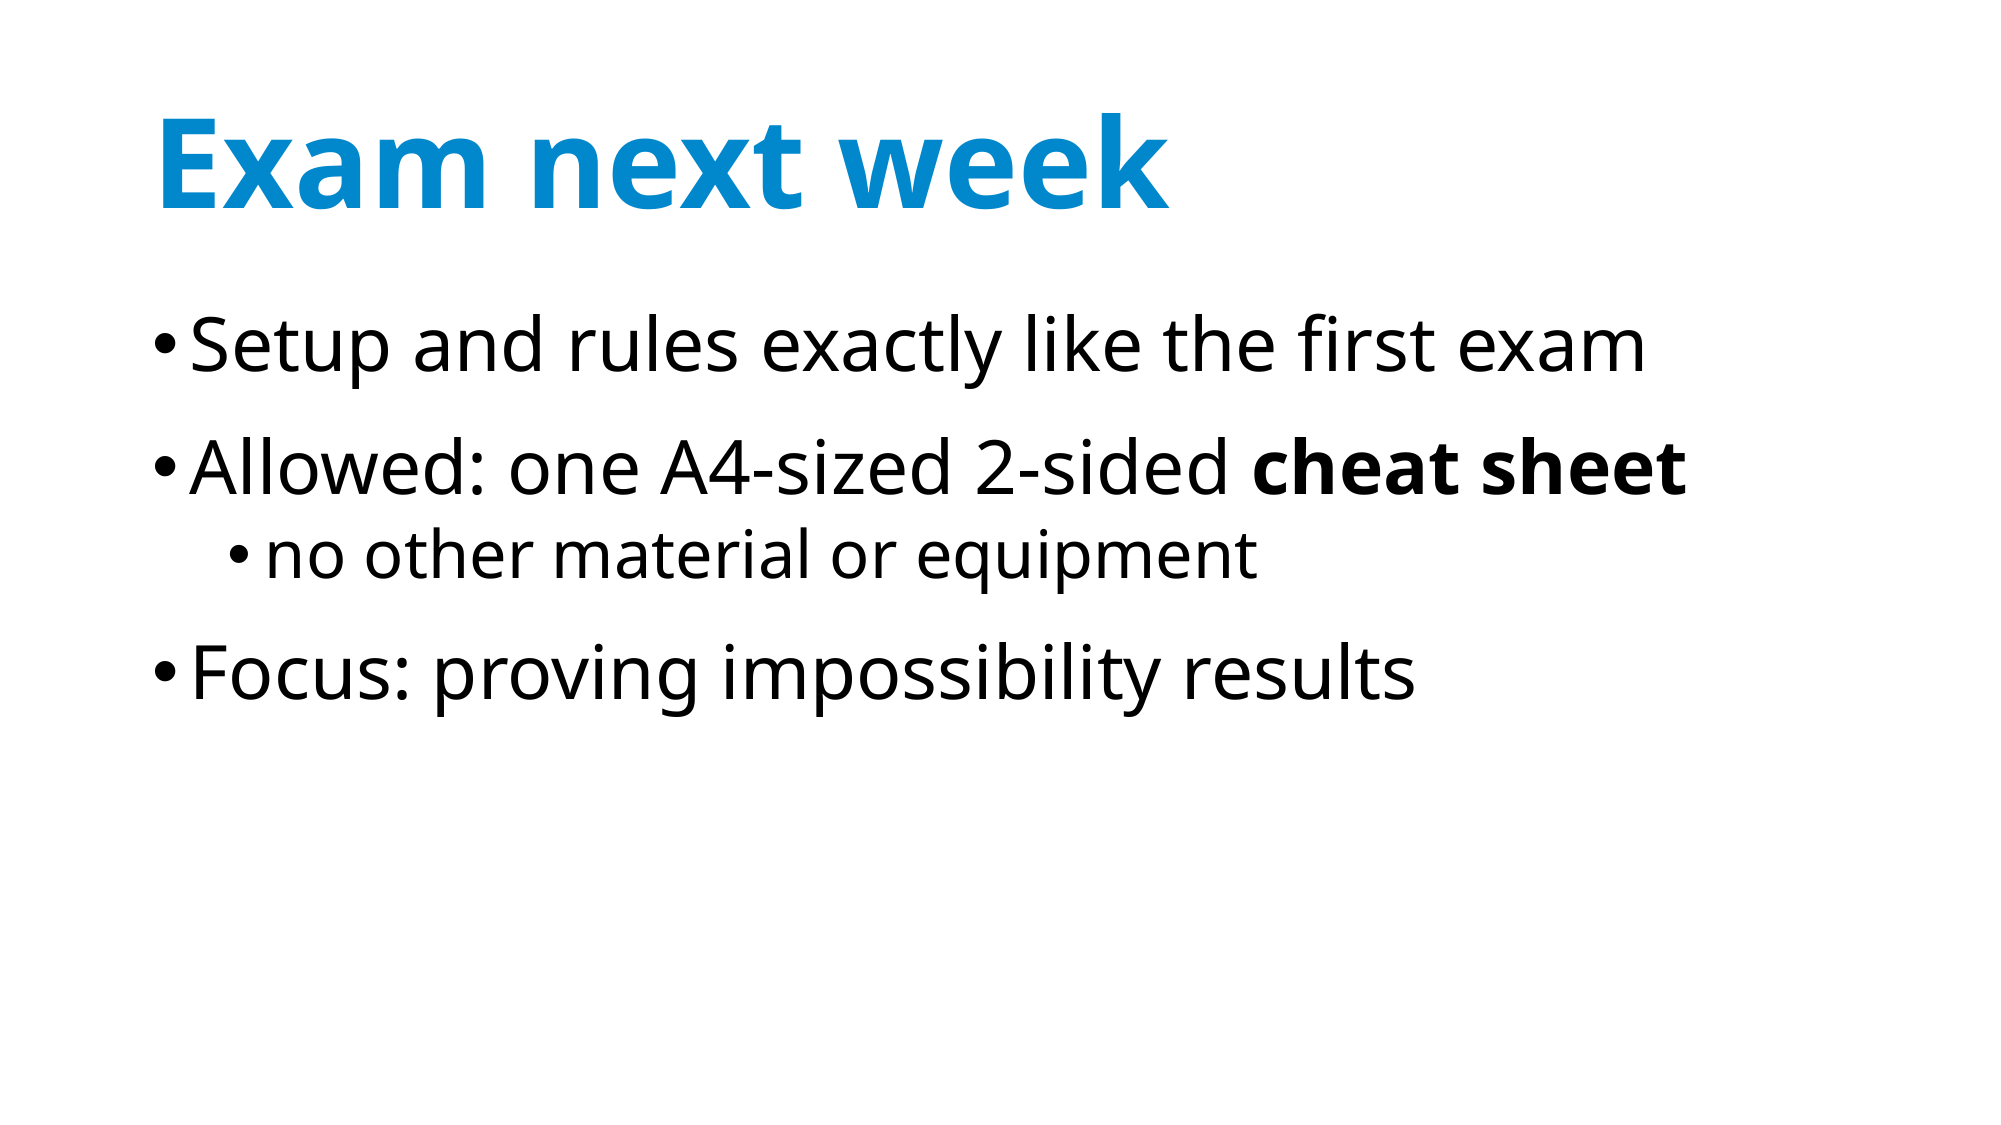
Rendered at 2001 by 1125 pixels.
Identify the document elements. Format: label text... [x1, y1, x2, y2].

title Exam next week [137, 59, 1863, 278]
list Setup and rules exactly like the first exam Allowed: one A4-sized 2-sided cheat sheet no other material or equipment Focus: proving impossibility results [137, 299, 1863, 1014]
